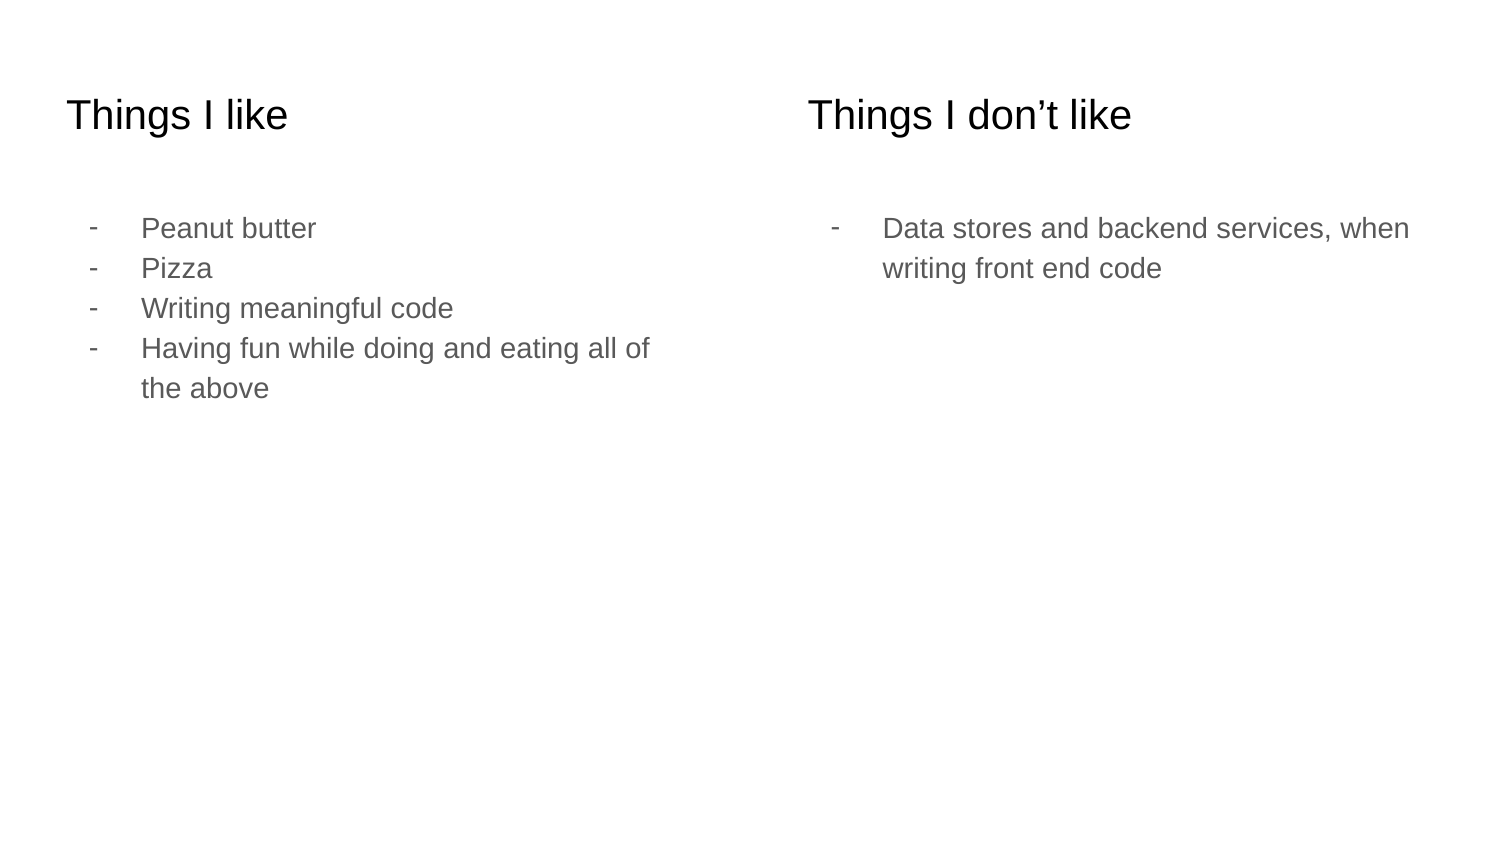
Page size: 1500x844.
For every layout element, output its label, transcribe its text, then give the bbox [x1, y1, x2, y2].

title Things I like [51, 72, 708, 167]
title Things I don’t like [792, 72, 1449, 167]
list Data stores and backend services, when writing front end code [792, 189, 1449, 750]
list Peanut butter Pizza Writing meaningful code Having fun while doing and eating all of the above [51, 189, 708, 750]
